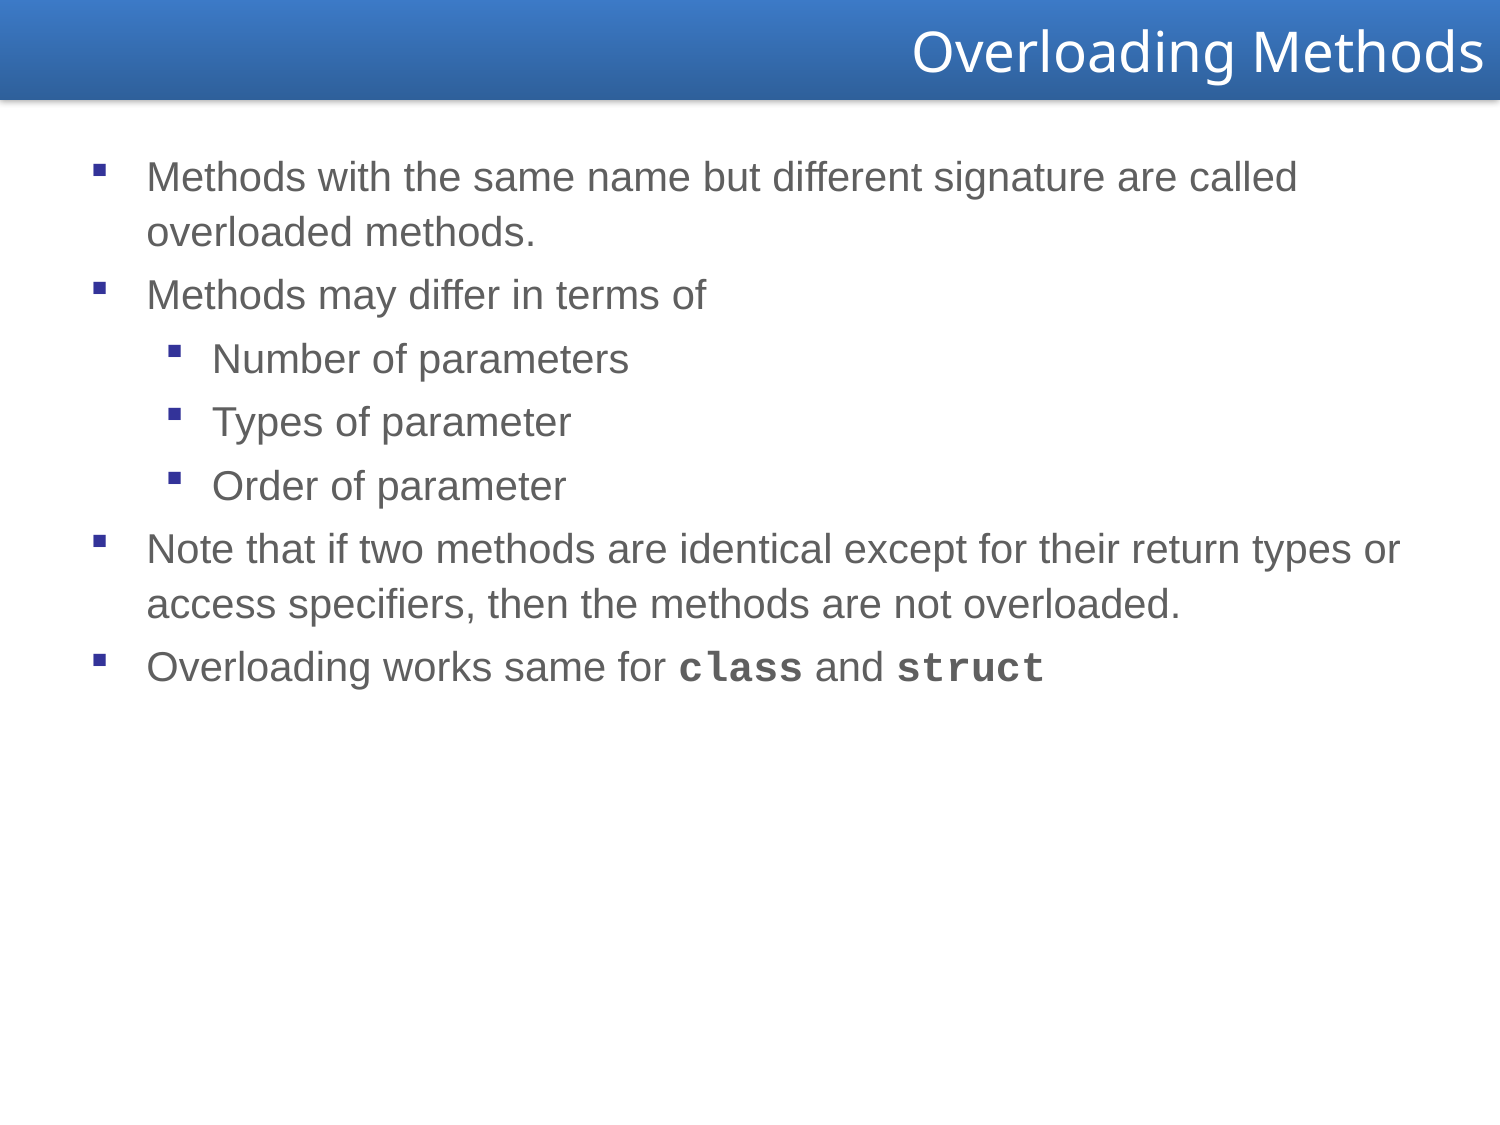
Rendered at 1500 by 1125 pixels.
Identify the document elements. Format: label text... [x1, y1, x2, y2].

list Methods with the same name but different signature are called overloaded methods. Methods may differ in terms of Number of parameters Types of parameter Order of parameter Note that if two methods are identical except for their return types or access specifiers, then the methods are not overloaded. Overloading works same for class and struct [75, 137, 1425, 1005]
text_box [50, 124, 1438, 1025]
text_box Overloading Methods [0, 0, 1500, 100]
